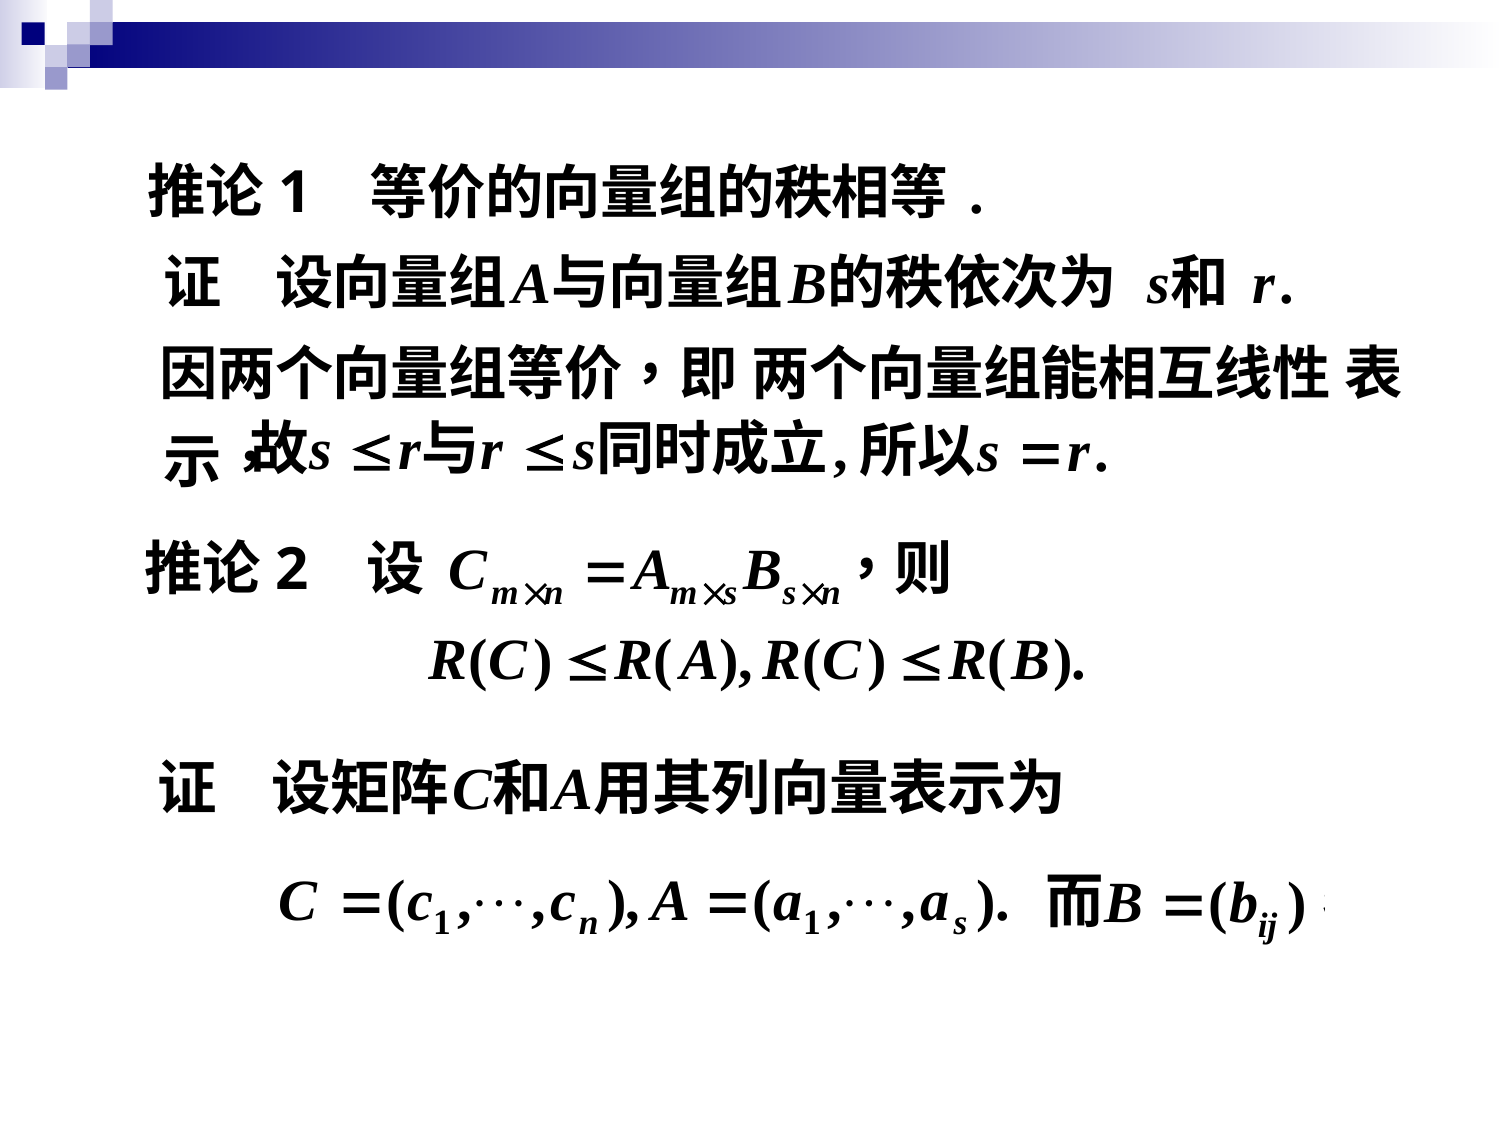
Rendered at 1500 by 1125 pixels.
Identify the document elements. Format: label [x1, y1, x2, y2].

text_box [140, 146, 986, 232]
text_box [162, 340, 1407, 494]
text_box [1043, 872, 1326, 951]
text_box [276, 870, 1013, 942]
text_box [857, 418, 1111, 482]
text_box [162, 250, 1297, 316]
text_box [155, 755, 1076, 823]
text_box [137, 523, 1088, 699]
